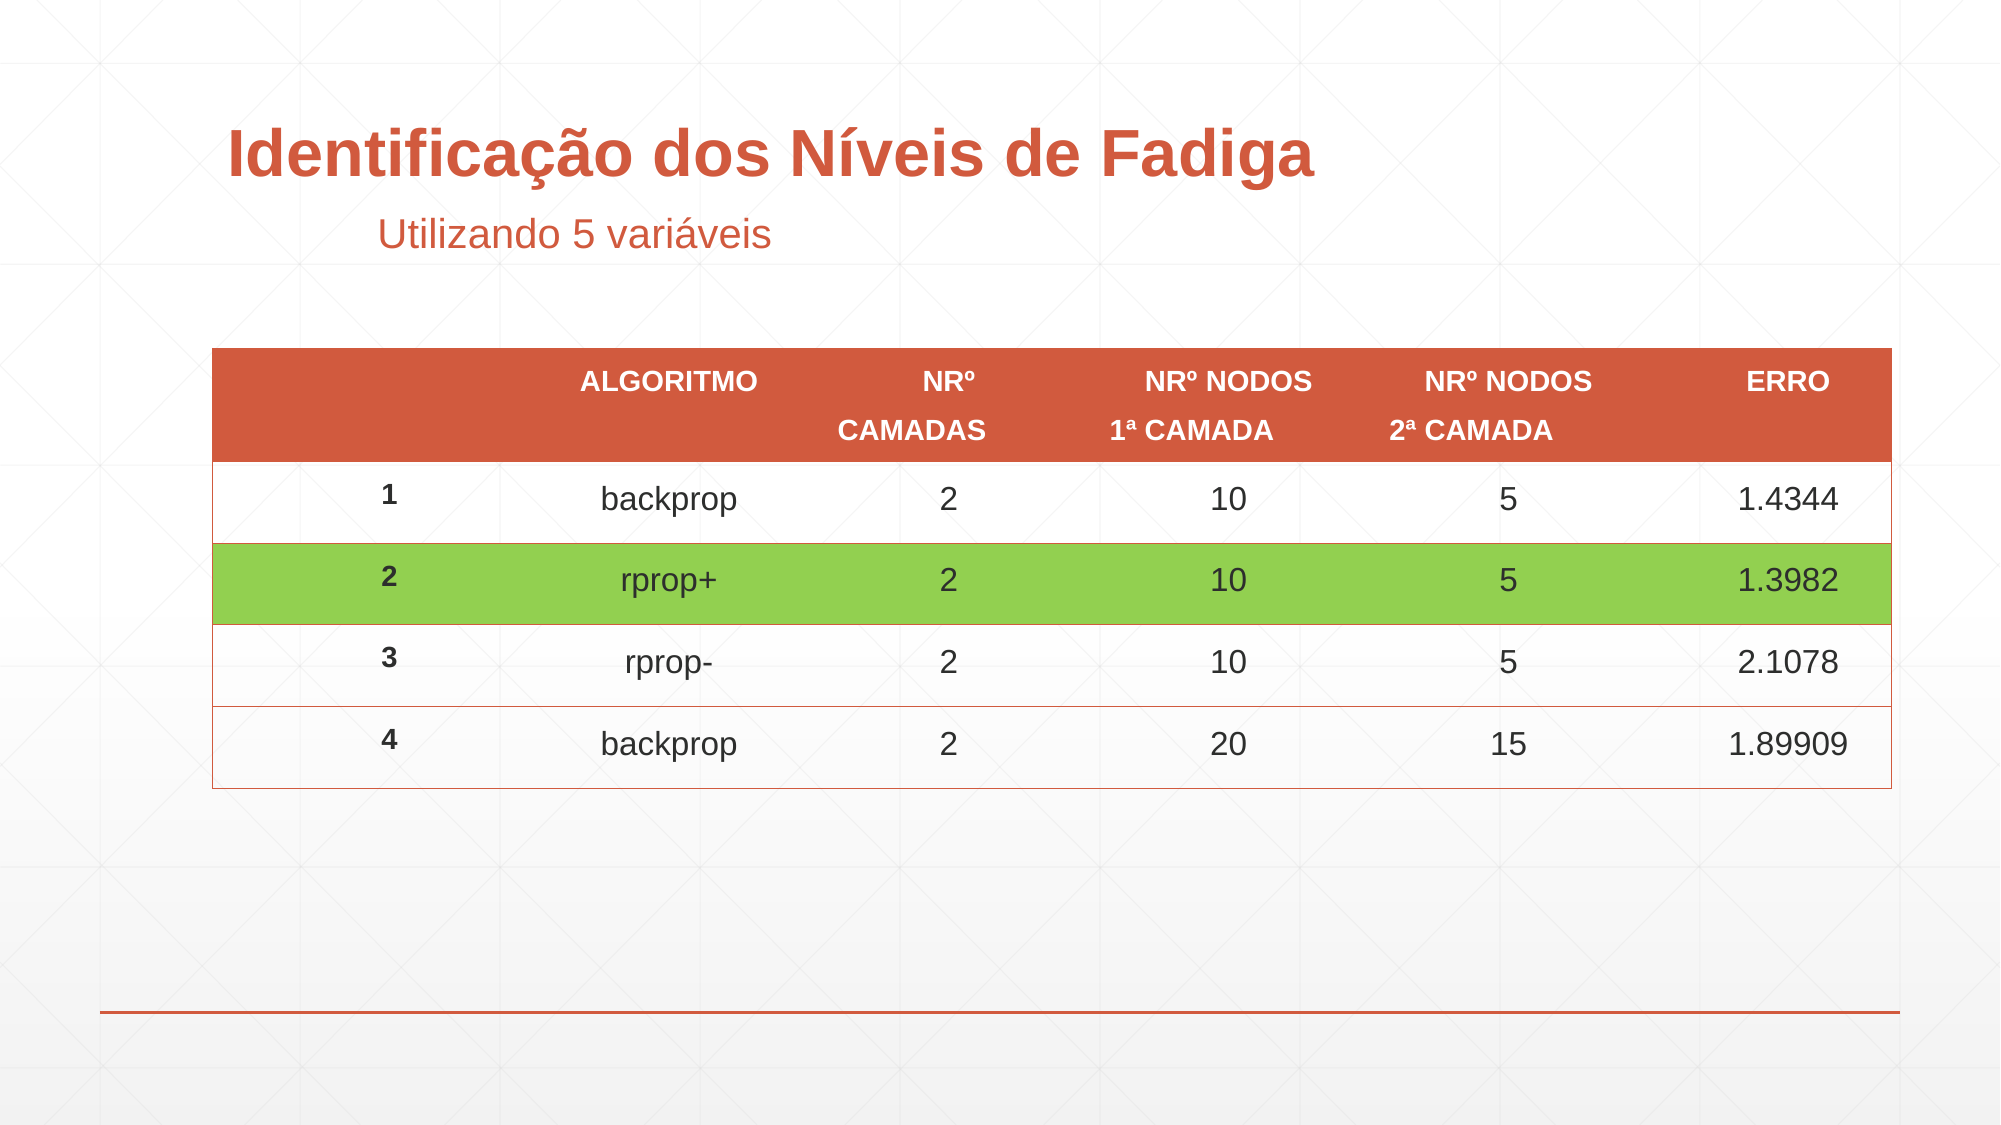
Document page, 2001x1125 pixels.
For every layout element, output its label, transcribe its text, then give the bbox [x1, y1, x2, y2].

table_header Nrº Nodos 1ª Camada [1052, 349, 1332, 461]
table_cell 3 [213, 625, 492, 706]
table_cell 5 [1332, 625, 1611, 706]
table_header Nrº Camadas [772, 349, 1052, 461]
table_header Erro [1611, 349, 1891, 461]
table_cell 10 [1052, 544, 1332, 624]
table_cell 2 [772, 462, 1052, 543]
table_cell 1 [213, 462, 492, 543]
table_cell rprop+ [492, 544, 772, 624]
table_cell 5 [1332, 462, 1611, 543]
table_cell 10 [1052, 625, 1332, 706]
table_cell backprop [492, 462, 772, 543]
table_cell 2 [772, 707, 1052, 788]
table_cell rprop- [492, 625, 772, 706]
table_cell backprop [492, 707, 772, 788]
table_cell 10 [1052, 462, 1332, 543]
table_cell 2 [772, 625, 1052, 706]
table_cell 2.1078 [1611, 625, 1891, 706]
table_cell 20 [1052, 707, 1332, 788]
table_header [213, 349, 492, 461]
table_cell 15 [1332, 707, 1611, 788]
table_cell 1.89909 [1611, 707, 1891, 788]
title Identificação dos Níveis de Fadiga Utilizando 5 variáveis [212, 82, 1788, 271]
table_cell 2 [213, 544, 492, 624]
table_cell 2 [772, 544, 1052, 624]
table_cell 1.3982 [1611, 544, 1891, 624]
table_cell 5 [1332, 544, 1611, 624]
table_header Algoritmo [492, 349, 772, 461]
table_cell 1.4344 [1611, 462, 1891, 543]
table_cell 4 [213, 707, 492, 788]
table_header Nrº Nodos 2ª Camada [1332, 349, 1611, 461]
